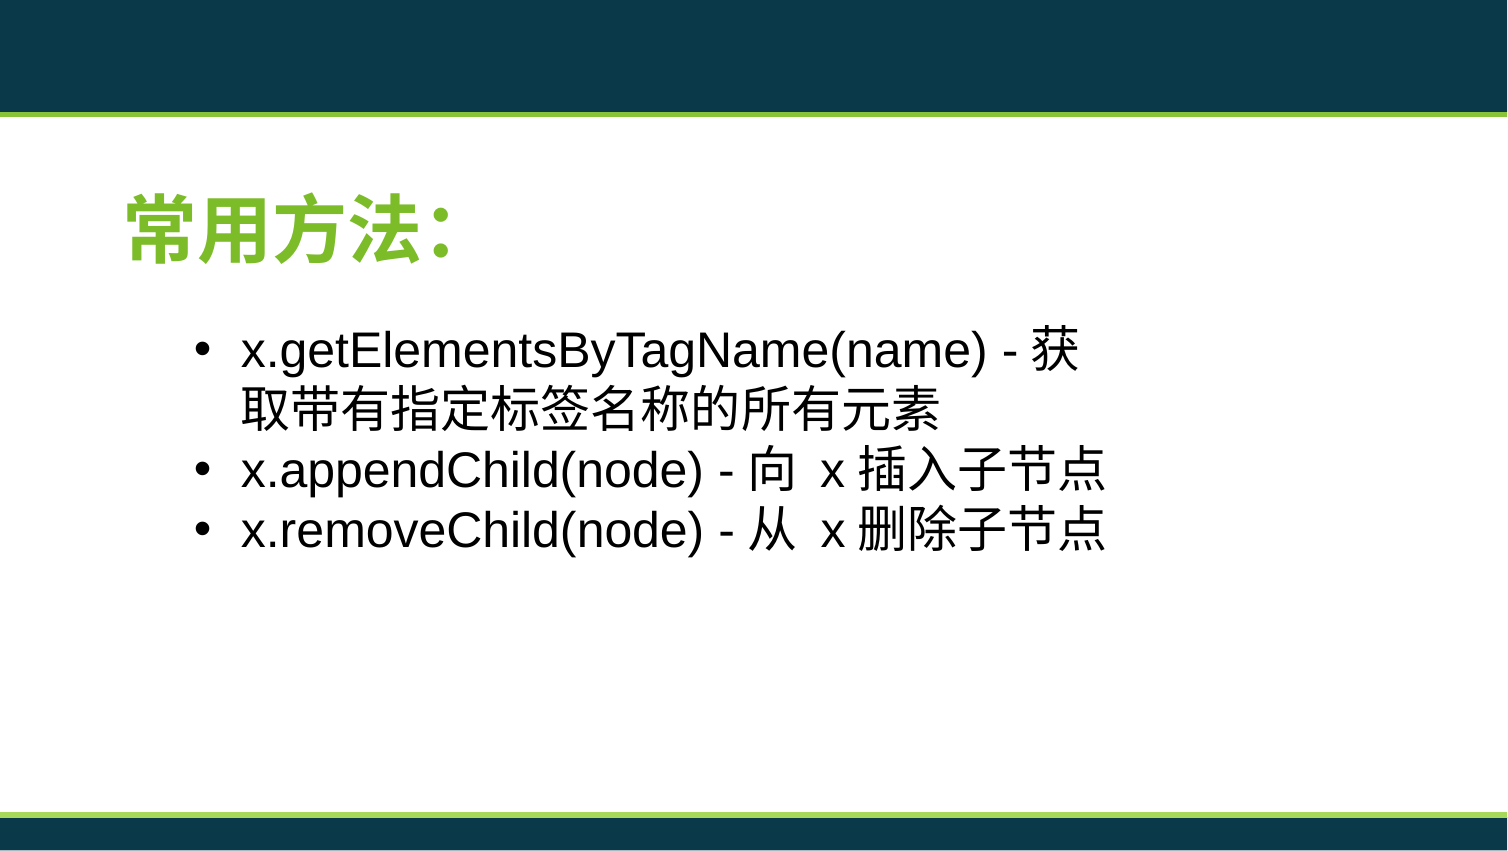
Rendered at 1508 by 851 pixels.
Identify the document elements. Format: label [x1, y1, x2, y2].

text_box [0, 0, 1508, 851]
